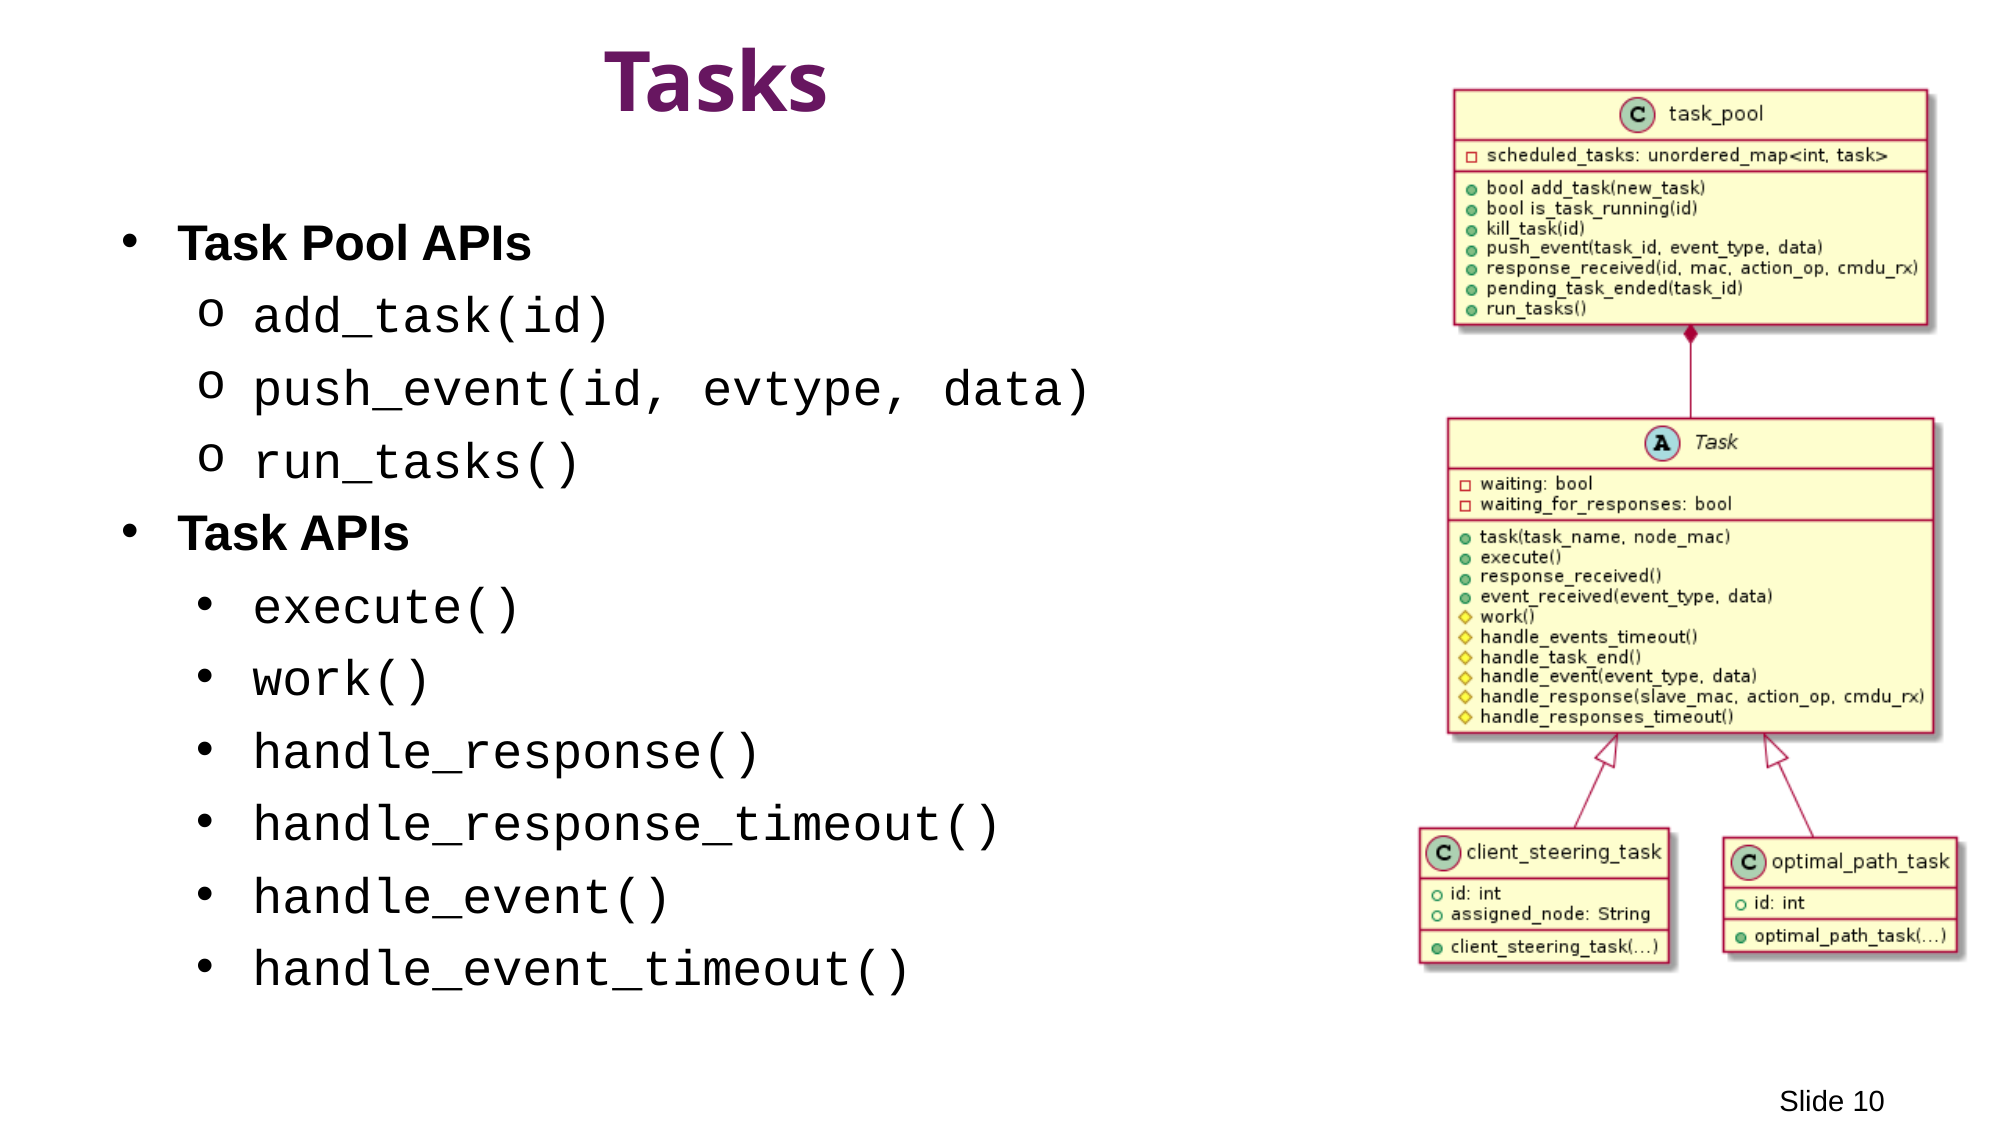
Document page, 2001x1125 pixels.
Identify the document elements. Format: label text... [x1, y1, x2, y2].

text_box Task Pool APIs add_task(id) push_event(id, evtype, data) run_tasks() Task APIs execute() work() handle_response() handle_response_timeout() handle_event() handle_event_timeout() [106, 203, 1360, 1076]
slide_number Slide 10 [1433, 1074, 1901, 1113]
picture [1409, 77, 1972, 979]
title Tasks [0, 31, 1434, 125]
